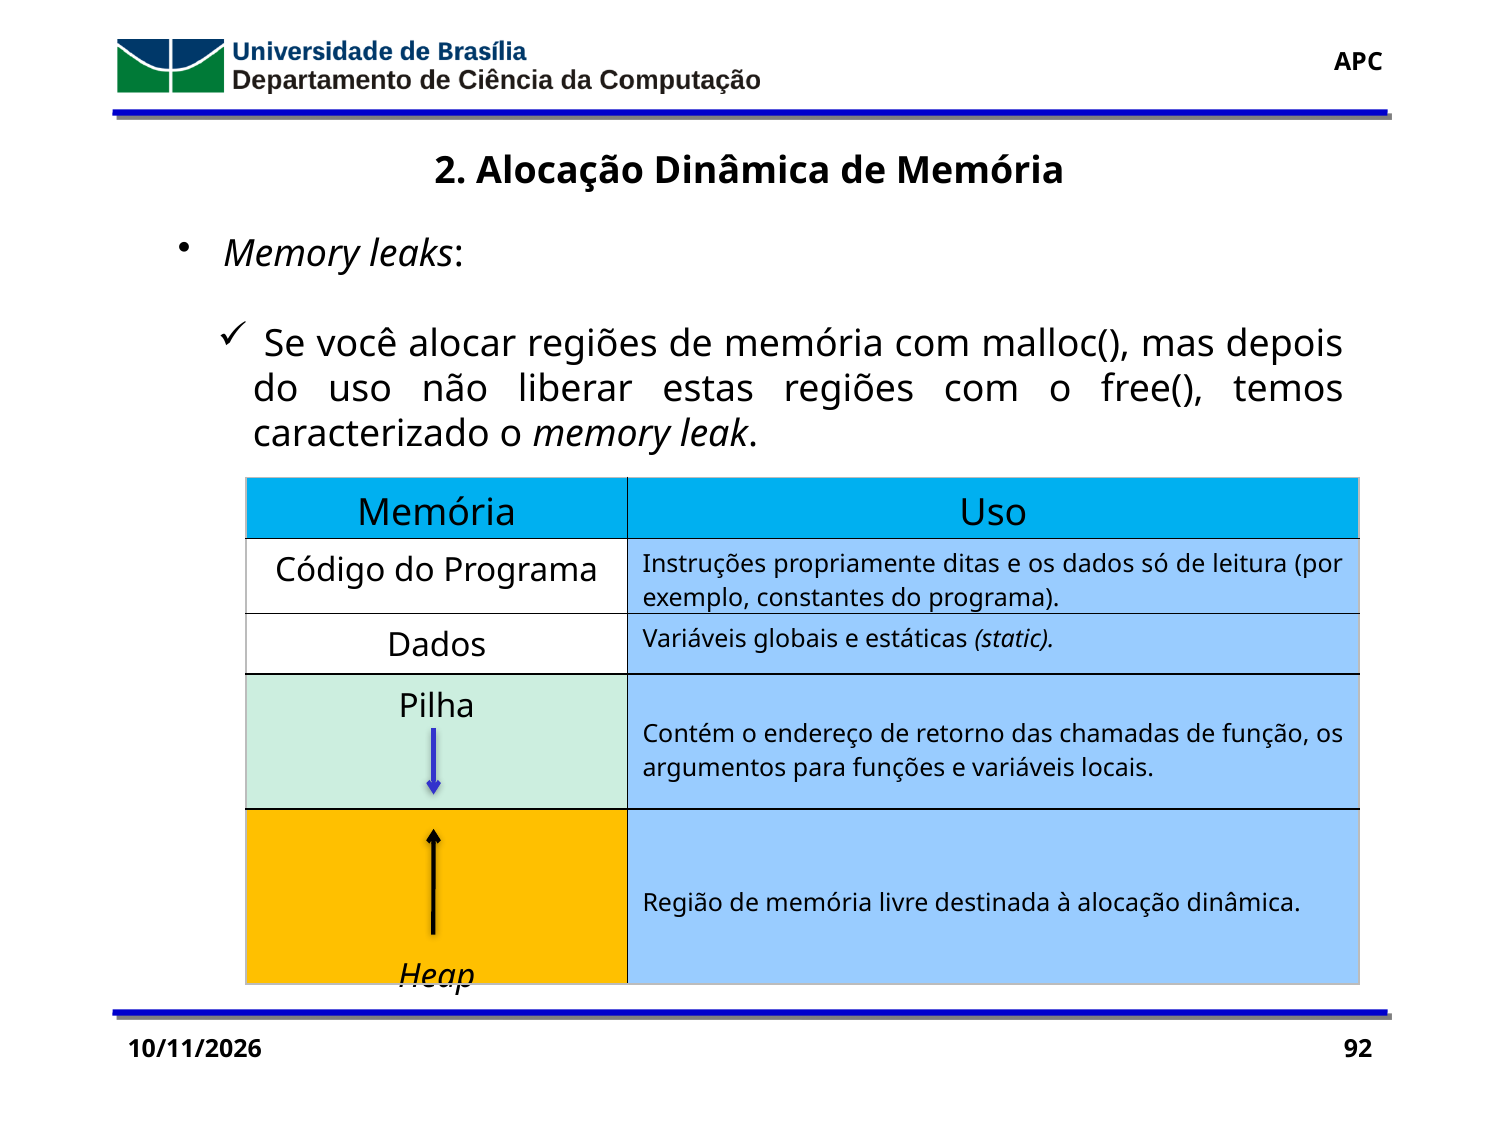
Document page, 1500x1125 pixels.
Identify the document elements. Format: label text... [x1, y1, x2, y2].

slide_number 92 [1074, 1024, 1388, 1101]
picture [117, 39, 760, 94]
text_box Memory leaks: Se você alocar regiões de memória com malloc(), mas depois do uso não liberar estas regiões com o free(), temos caracterizado o memory leak. [163, 221, 1360, 461]
table_cell Instruções propriamente ditas e os dados só de leitura (por exemplo, constantes do programa). [628, 539, 1358, 613]
table_cell Região de memória livre destinada à alocação dinâmica. [628, 810, 1358, 983]
text_box 2. Alocação Dinâmica de Memória [112, 138, 1388, 198]
table_header Memória [247, 478, 627, 538]
table_cell Pilha [247, 675, 627, 808]
table_cell Heap [247, 810, 627, 983]
table_cell Contém o endereço de retorno das chamadas de função, os argumentos para funções e variáveis locais. [628, 675, 1358, 808]
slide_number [112, 1024, 426, 1101]
table_cell Código do Programa [247, 539, 627, 613]
table_cell Variáveis globais e estáticas (static). [628, 614, 1358, 673]
table_header Uso [628, 478, 1358, 538]
table_cell Dados [247, 614, 627, 673]
